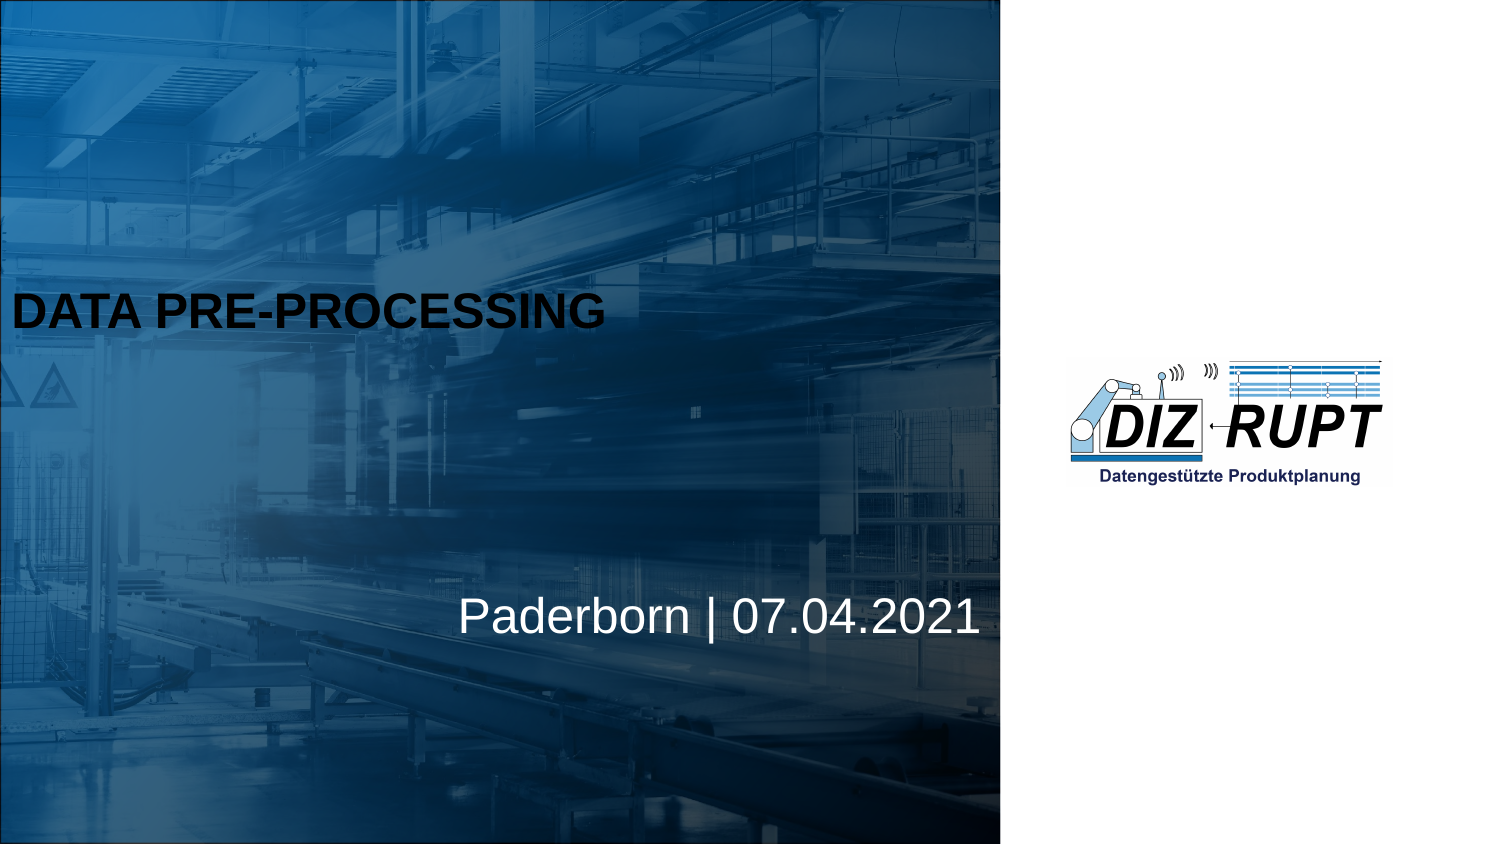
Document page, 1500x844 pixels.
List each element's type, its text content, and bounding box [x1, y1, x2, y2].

text_box Data Pre-Processing [0, 207, 899, 406]
list Paderborn | 07.04.2021 [130, 523, 982, 802]
list [0, 0, 1001, 844]
picture [1066, 357, 1393, 487]
